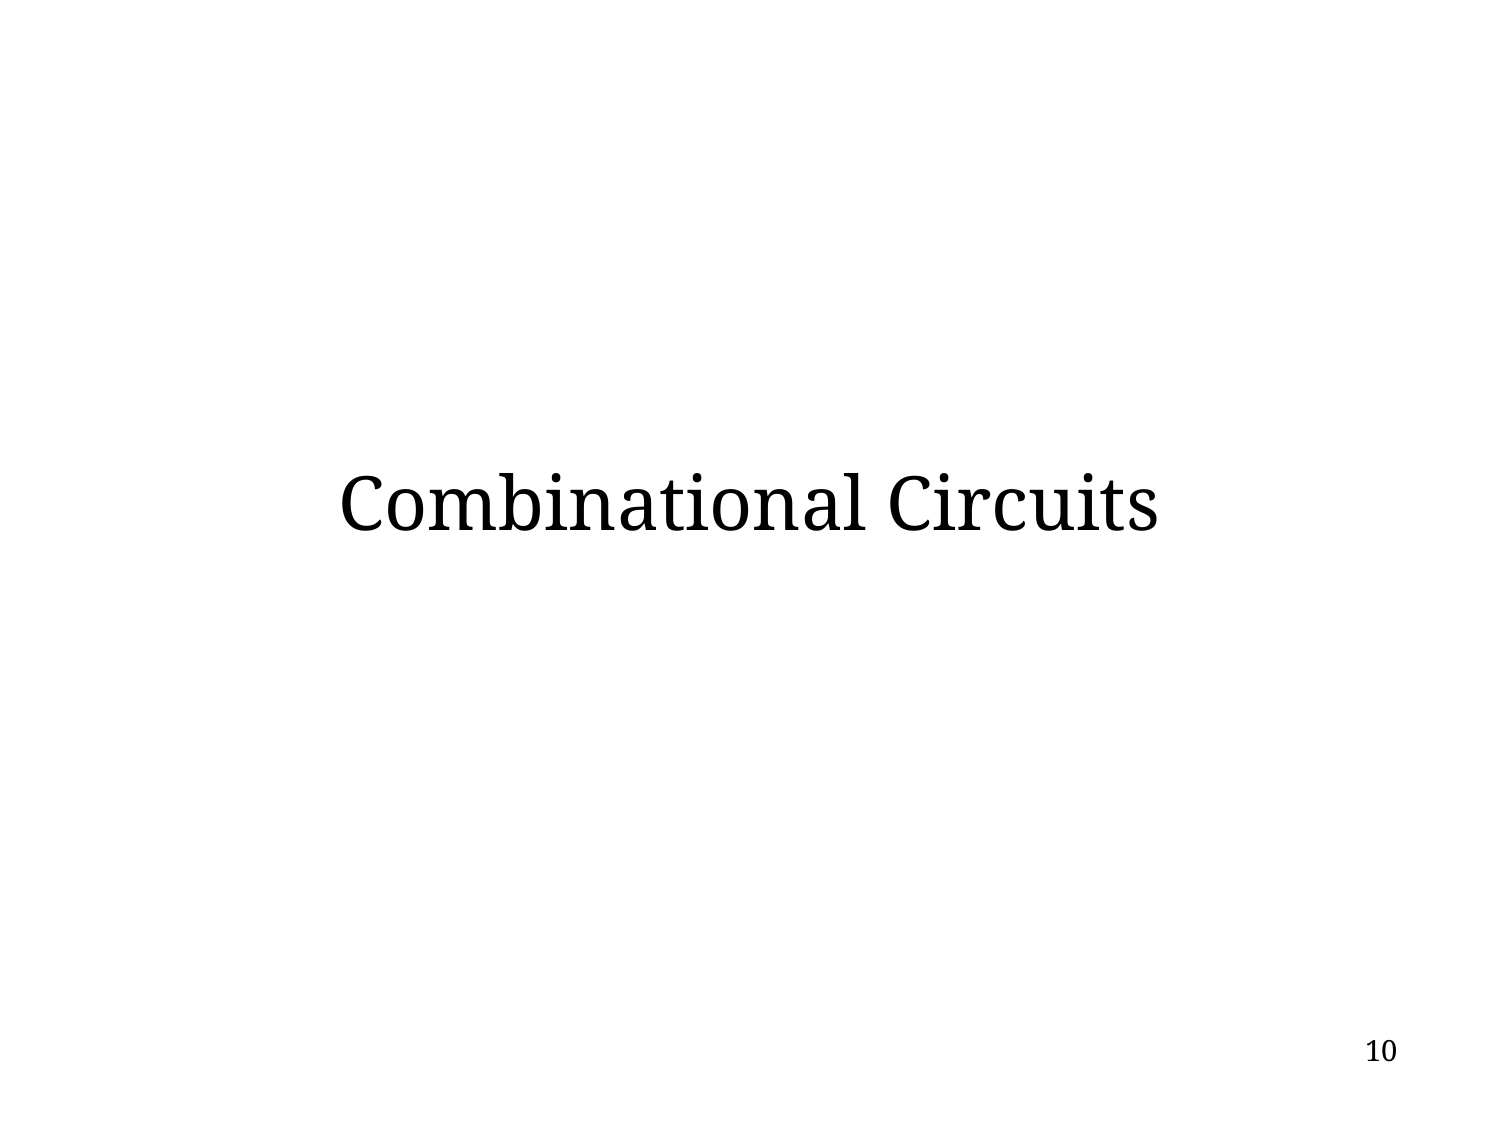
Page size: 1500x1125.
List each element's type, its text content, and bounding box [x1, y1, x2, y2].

slide_number 10 [1099, 1024, 1413, 1101]
title Combinational Circuits [112, 350, 1388, 650]
